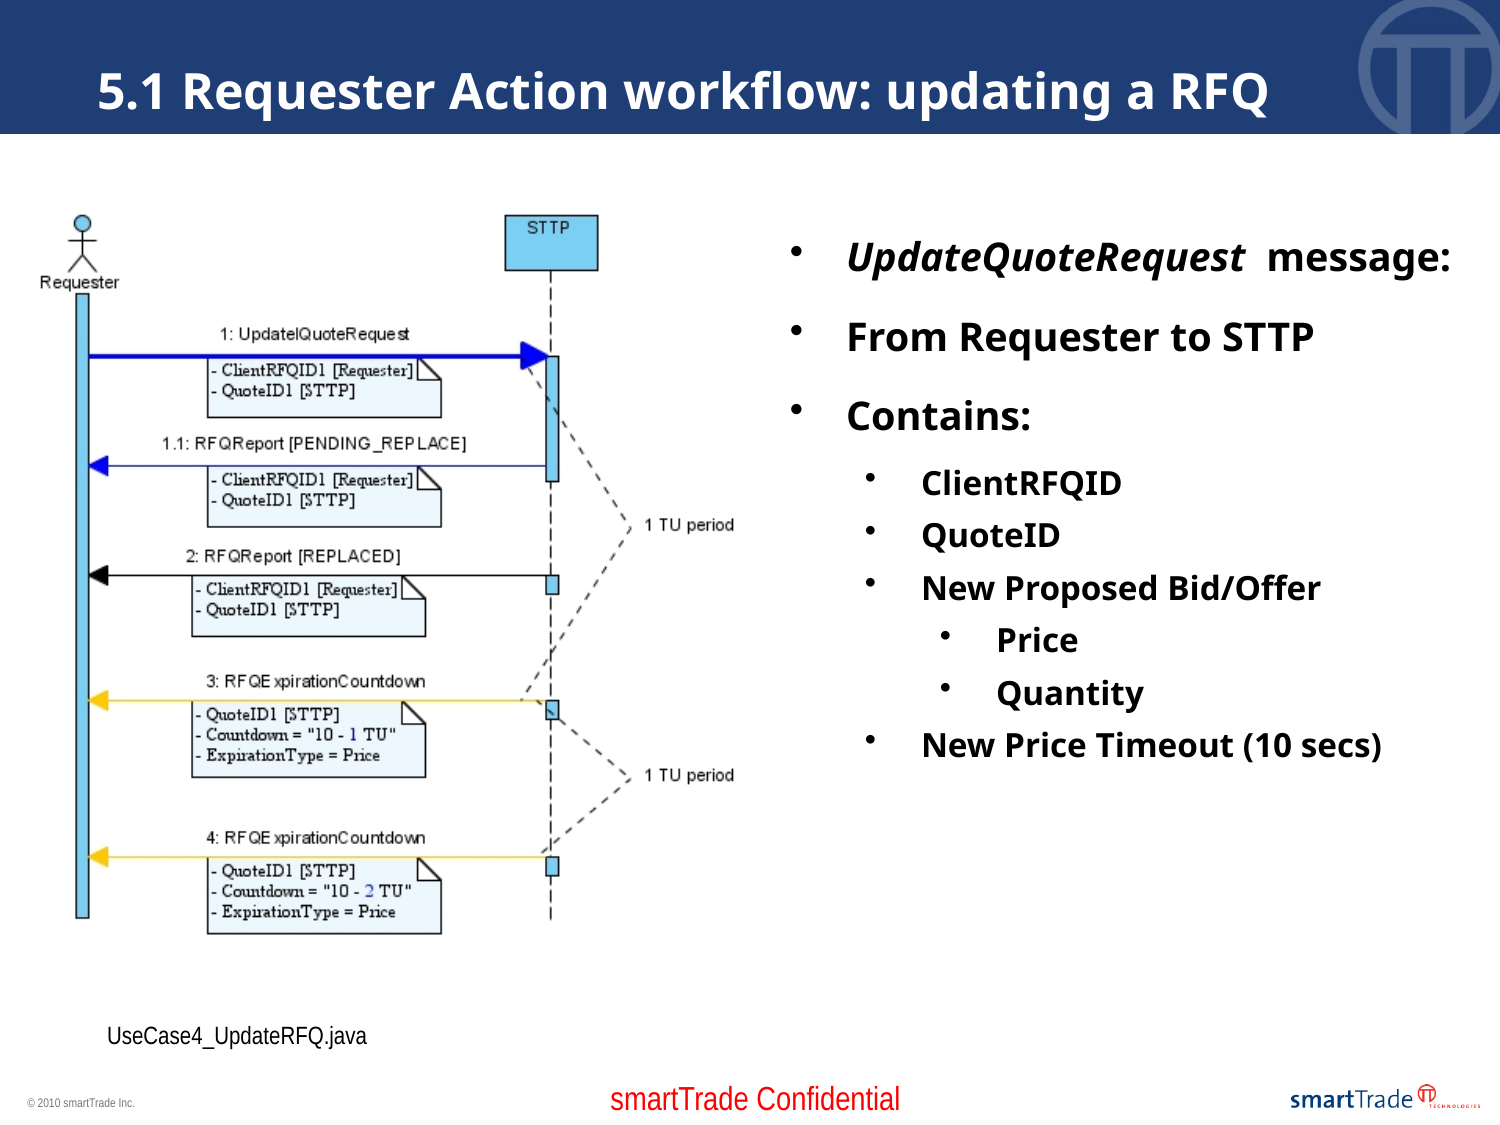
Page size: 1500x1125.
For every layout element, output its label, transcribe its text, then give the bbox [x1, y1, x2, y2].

text_box UseCase4_UpdateRFQ.java [24, 1012, 450, 1058]
text_box 5.1 Requester Action workflow: updating a RFQ [82, 52, 1325, 127]
picture [0, 0, 1500, 134]
text_box UpdateQuoteRequest message: From Requester to STTP Contains: ClientRFQID QuoteID New Proposed Bid/Offer Price Quantity New Price Timeout (10 secs) [774, 224, 1500, 1025]
picture [1291, 1084, 1480, 1108]
text_box [112, 149, 1375, 942]
picture [24, 212, 757, 941]
